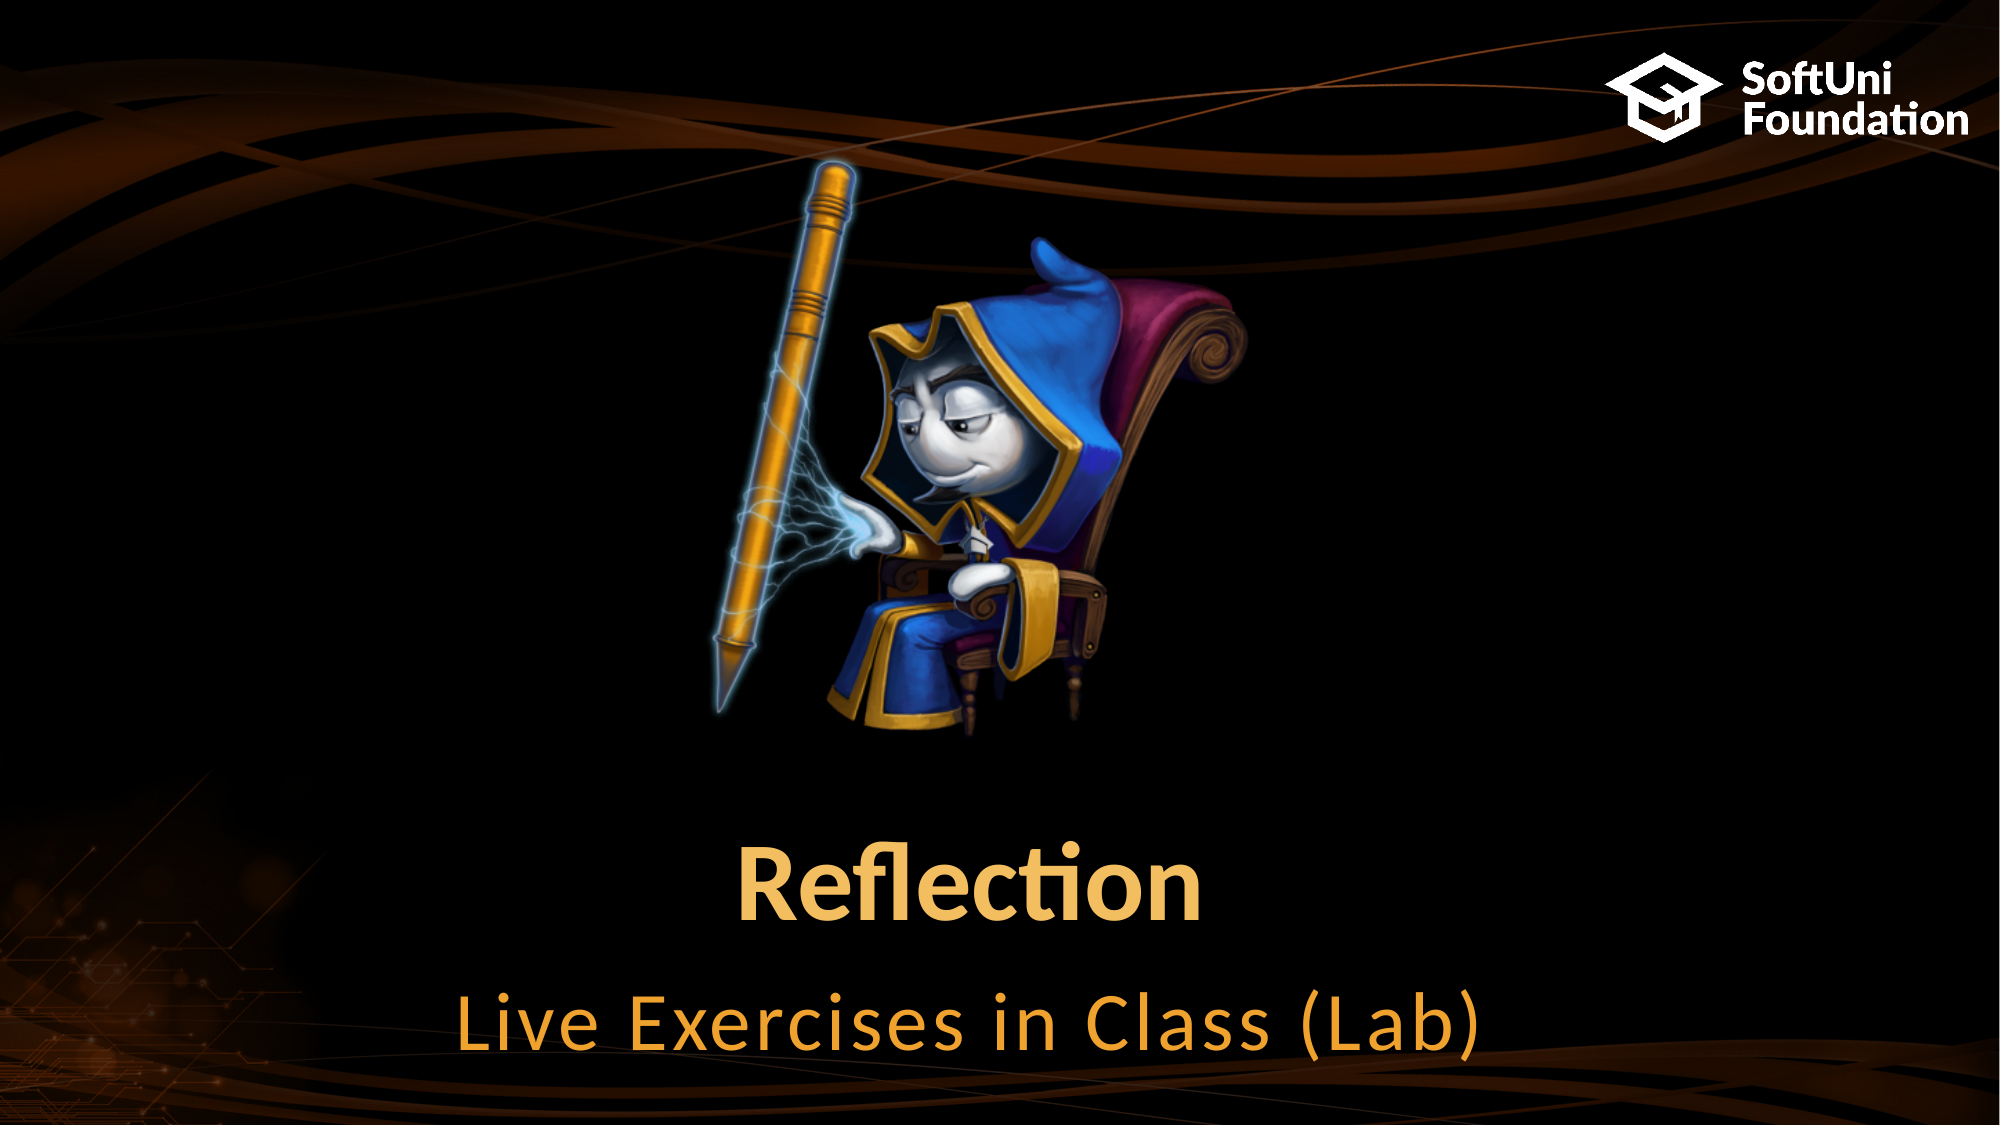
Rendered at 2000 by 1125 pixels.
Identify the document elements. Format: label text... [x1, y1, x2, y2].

picture [0, 0, 2000, 1125]
title Reflection [166, 822, 1775, 950]
list Live Exercises in Class (Lab) [166, 956, 1775, 1075]
